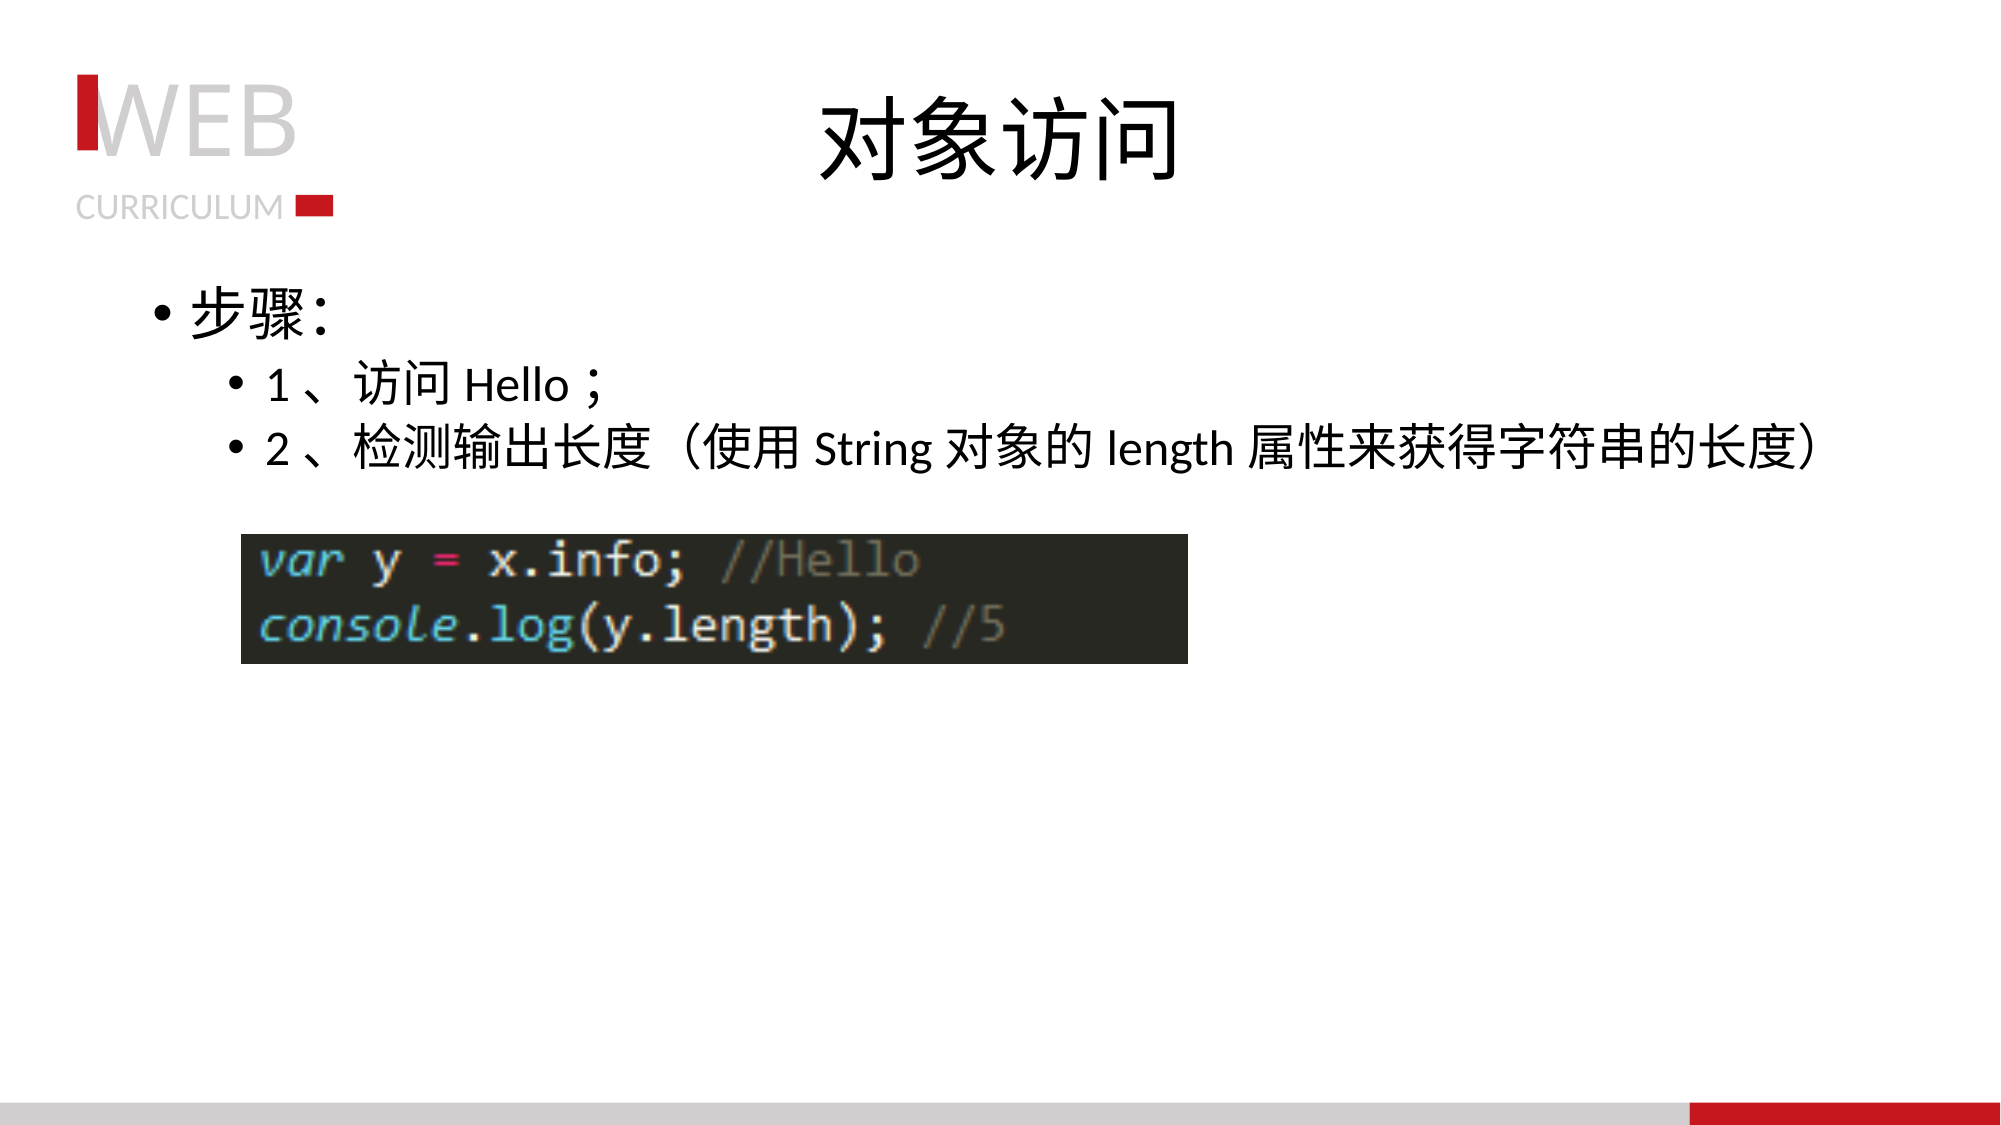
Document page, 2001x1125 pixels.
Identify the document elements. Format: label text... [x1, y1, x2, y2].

list 步骤： 1、访问Hello； 2、检测输出长度（使用String对象的length属性来获得字符串的长度） [137, 277, 1863, 992]
picture [241, 534, 1188, 664]
title 对象访问 [137, 59, 1863, 228]
